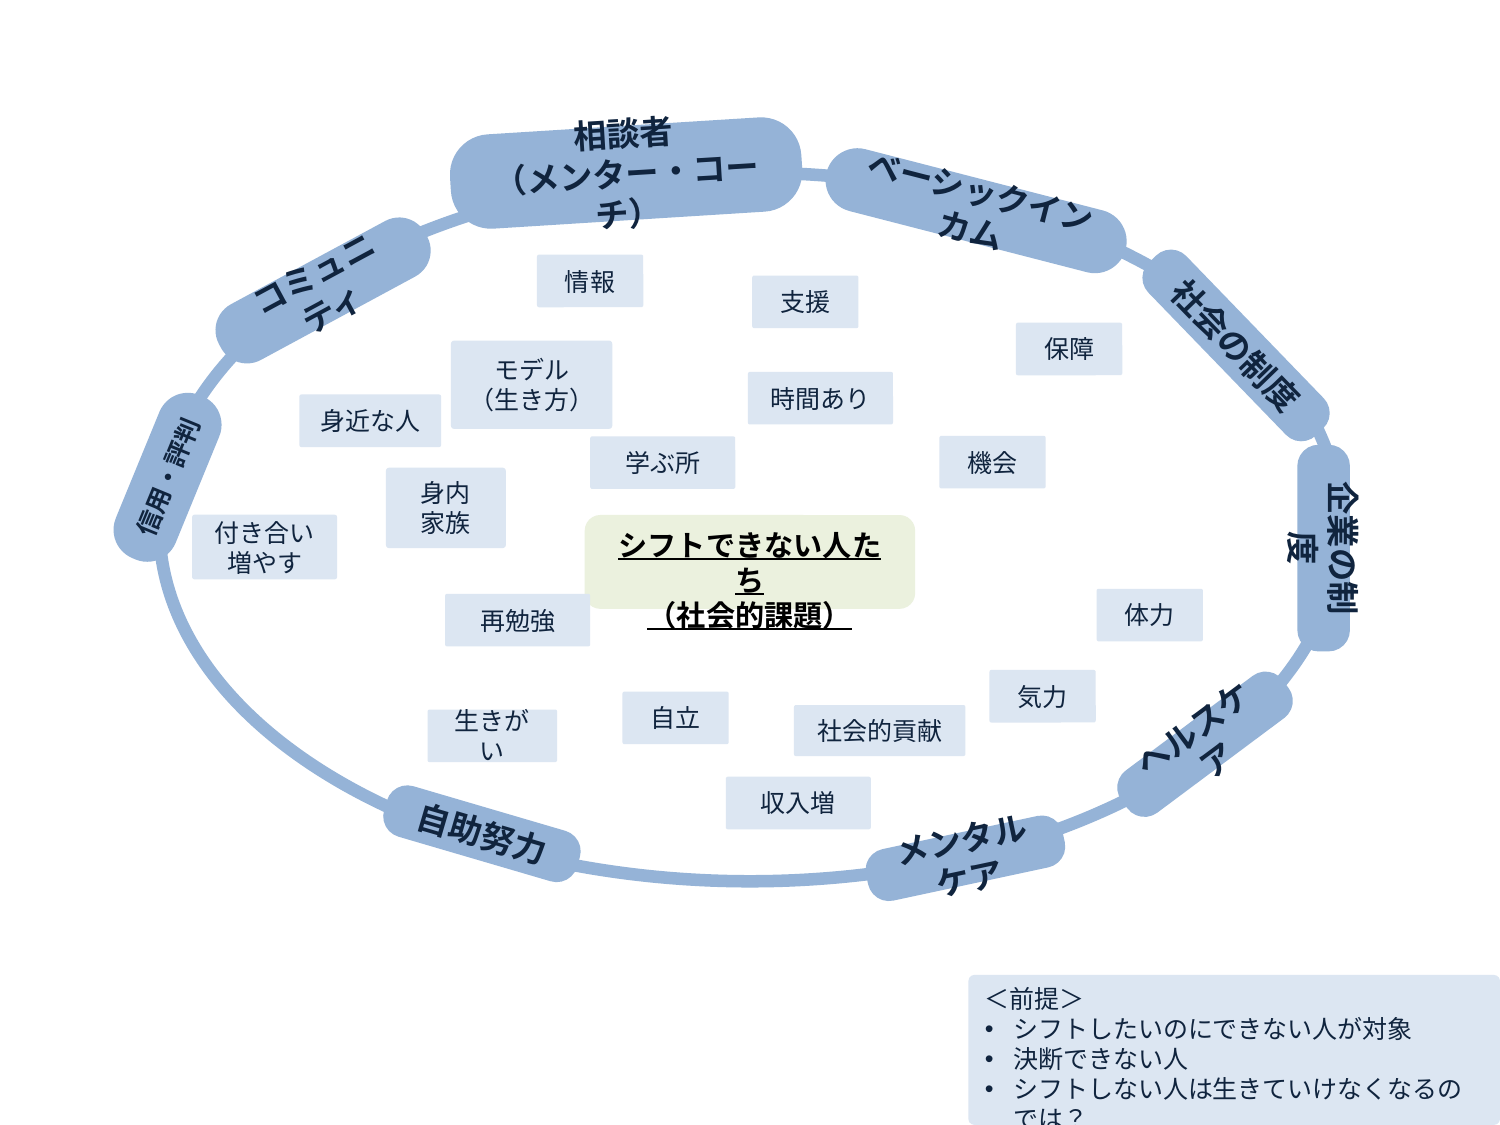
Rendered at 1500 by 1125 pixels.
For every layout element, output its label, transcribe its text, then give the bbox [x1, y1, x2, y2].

text_box 保障 [1015, 322, 1123, 376]
text_box 信用・評判 [113, 392, 222, 562]
text_box モデル （生き方） [450, 340, 613, 429]
text_box シフトできない人たち （社会的課題） [584, 514, 916, 609]
text_box メンタルケア [865, 815, 1066, 902]
text_box 自立 [622, 691, 729, 745]
text_box 学ぶ所 [590, 436, 736, 489]
text_box ヘルスケア [1117, 671, 1293, 817]
text_box 収入増 [725, 776, 871, 830]
text_box 時間あり [747, 371, 894, 425]
text_box 身近な人 [299, 394, 442, 448]
text_box 企業の制度 [1297, 444, 1350, 652]
text_box 身内 家族 [385, 467, 506, 549]
text_box 再勉強 [445, 593, 591, 647]
text_box 機会 [939, 435, 1046, 489]
text_box コミュニティ [215, 217, 431, 364]
text_box 気力 [989, 669, 1096, 723]
text_box 相談者 （メンター・コーチ） [450, 117, 803, 229]
text_box 自助努力 [383, 785, 581, 883]
text_box 社会的貢献 [793, 705, 966, 757]
text_box [161, 174, 1325, 882]
text_box ベーシックインカム [825, 148, 1127, 274]
text_box 付き合い増やす [192, 514, 338, 580]
text_box ＜前提＞ シフトしたいのにできない人が対象 決断できない人 シフトしない人は生きていけなくなるのでは？ [968, 974, 1500, 1125]
text_box 生きがい [427, 709, 558, 763]
text_box 支援 [752, 275, 859, 329]
text_box 体力 [1096, 588, 1203, 642]
text_box 情報 [536, 254, 644, 308]
text_box 社会の制度 [1142, 249, 1330, 442]
